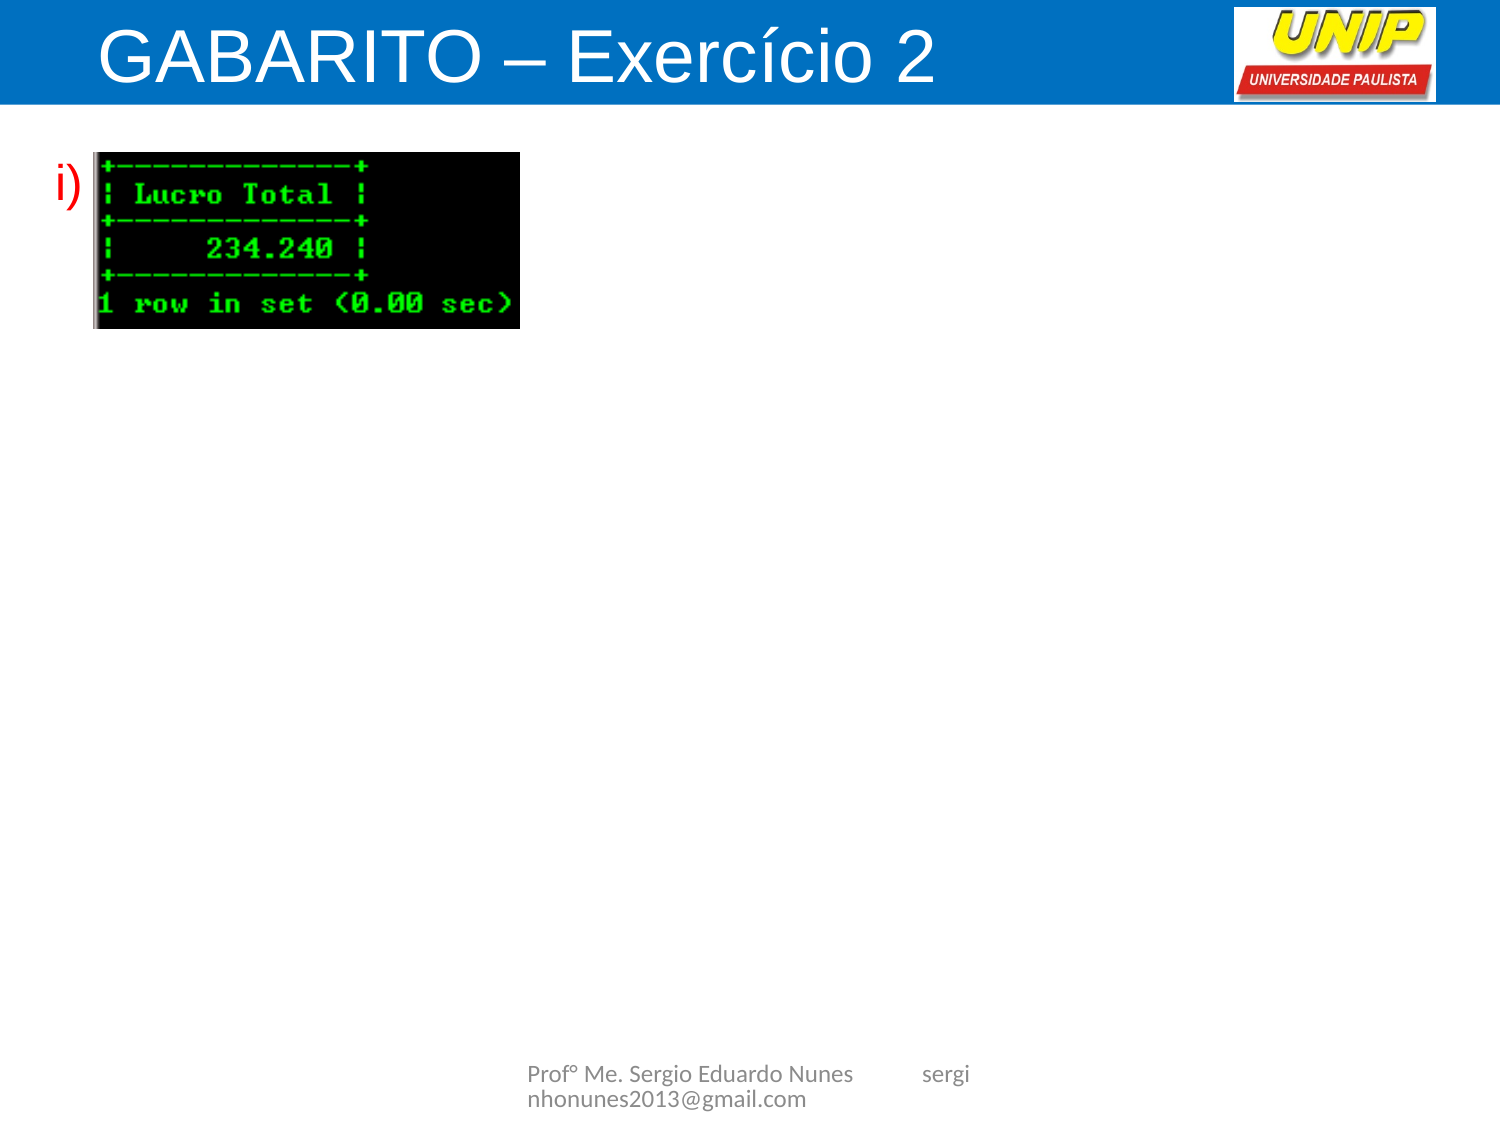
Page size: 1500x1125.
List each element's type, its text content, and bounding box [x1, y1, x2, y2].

footer Prof° Me. Sergio Eduardo Nunes serginhonunes2013@gmail.com [512, 1042, 988, 1103]
picture [93, 152, 520, 329]
text_box i) [41, 113, 1447, 219]
picture [1233, 6, 1436, 102]
text_box GABARITO – Exercício 2 [0, 0, 1500, 105]
